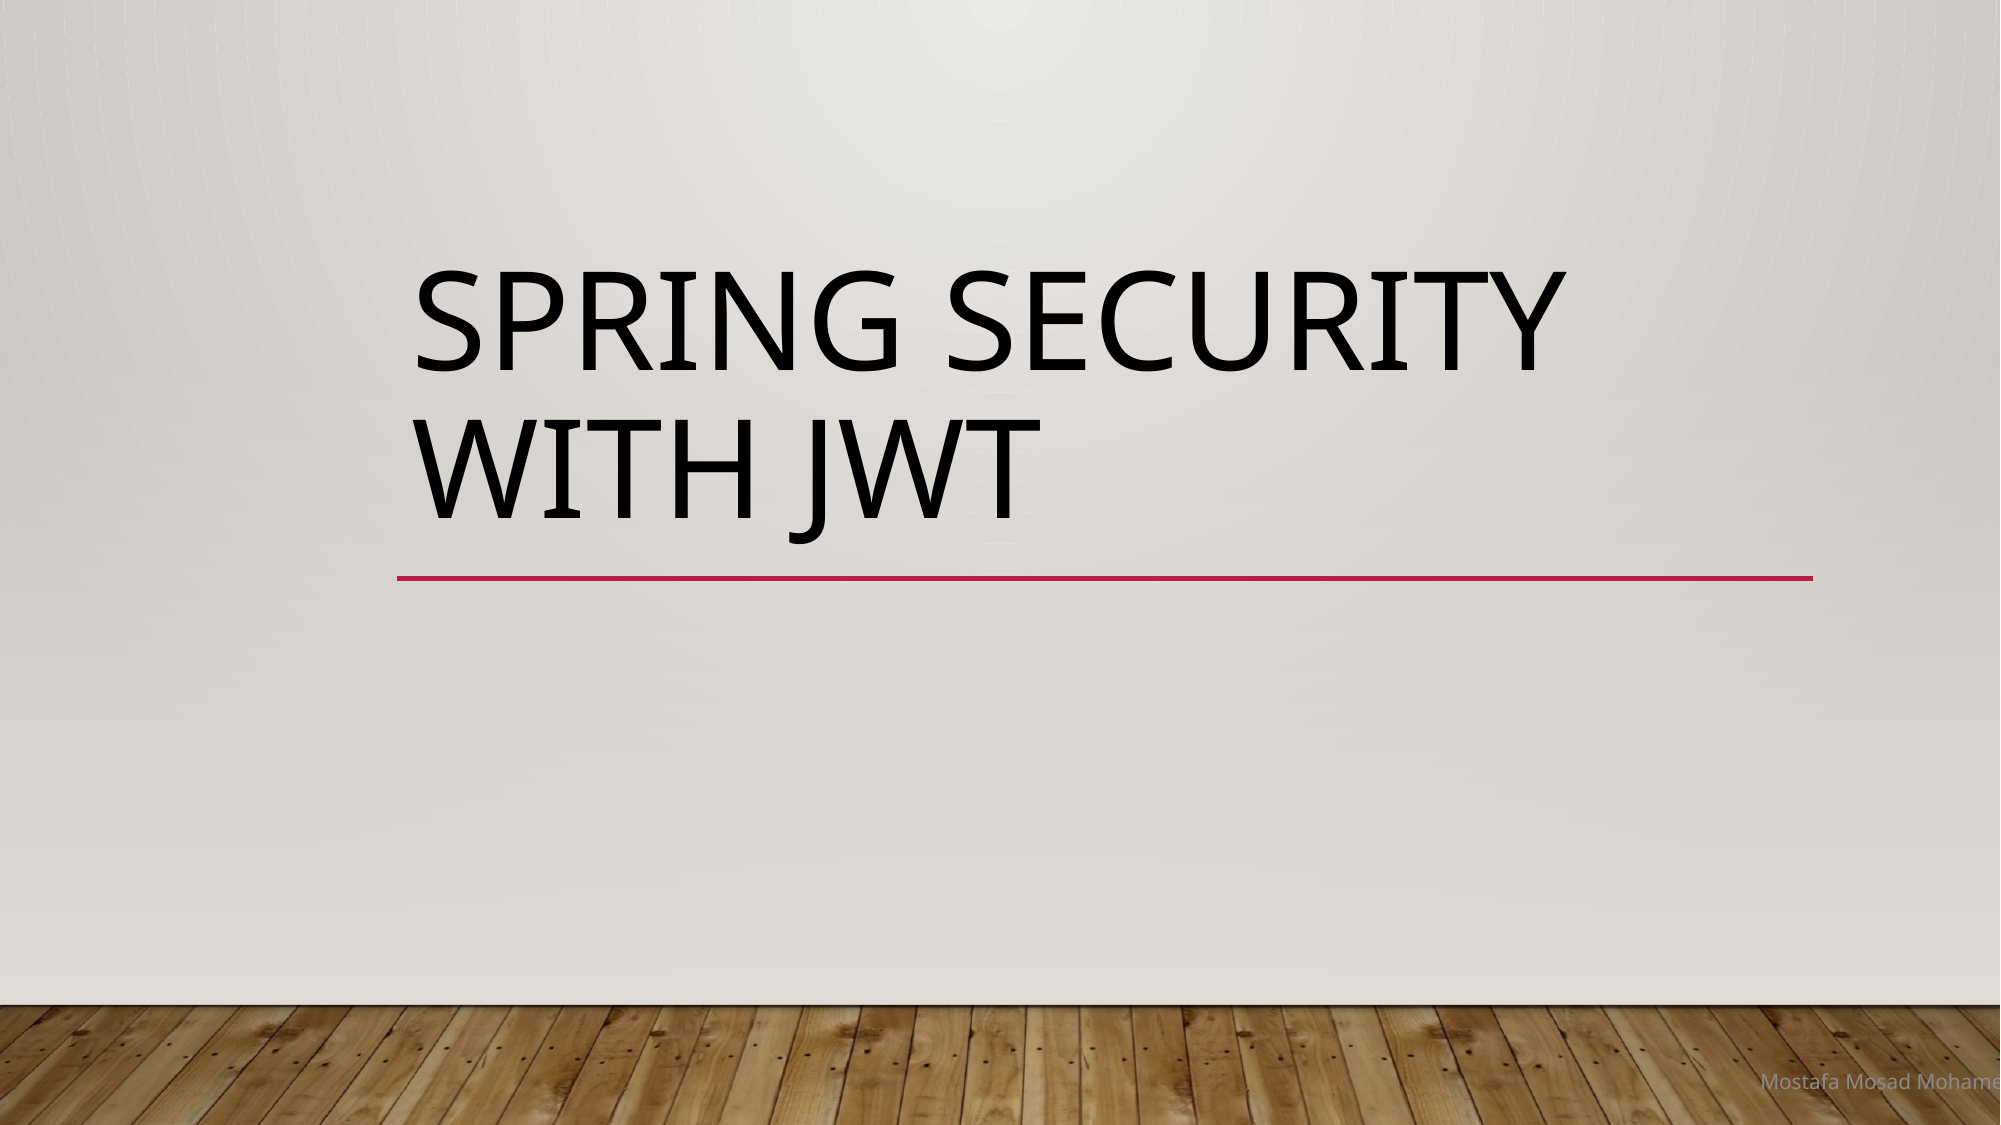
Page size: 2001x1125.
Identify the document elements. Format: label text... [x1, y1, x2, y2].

footer Mostafa Mosad Mohamed [1745, 1056, 2000, 1107]
title Spring Security With JWT [396, 131, 1814, 549]
picture [0, 1005, 2000, 1125]
